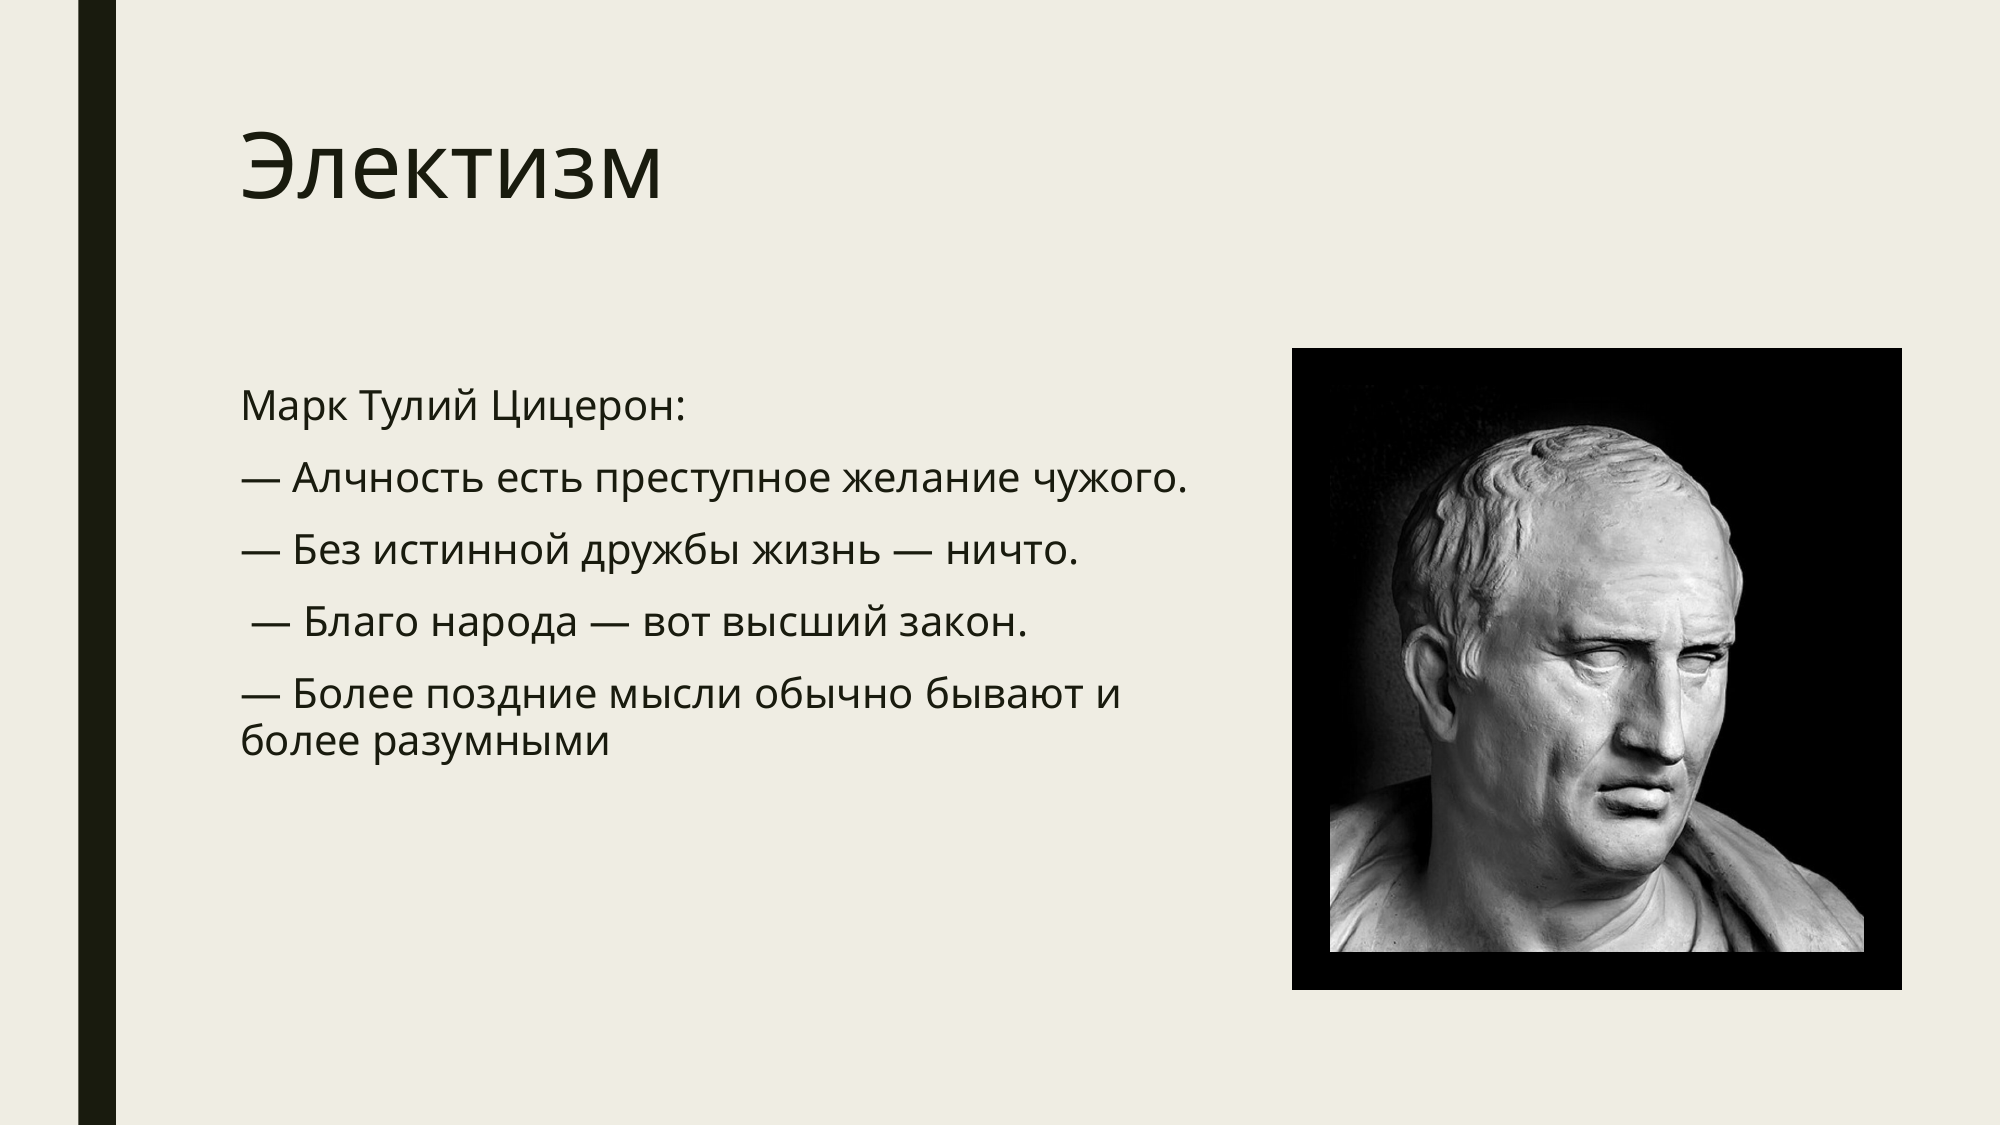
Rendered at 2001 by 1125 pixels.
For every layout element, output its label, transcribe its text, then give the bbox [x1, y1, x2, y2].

list Марк Тулий Цицерон: — Алчность есть преступное желание чужого. — Без истинной дружбы жизнь — ничто. — Благо народа — вот высший закон. — Более поздние мысли обычно бывают и более разумными [225, 375, 1238, 963]
picture [1329, 385, 1865, 953]
title Электизм [225, 112, 1800, 357]
